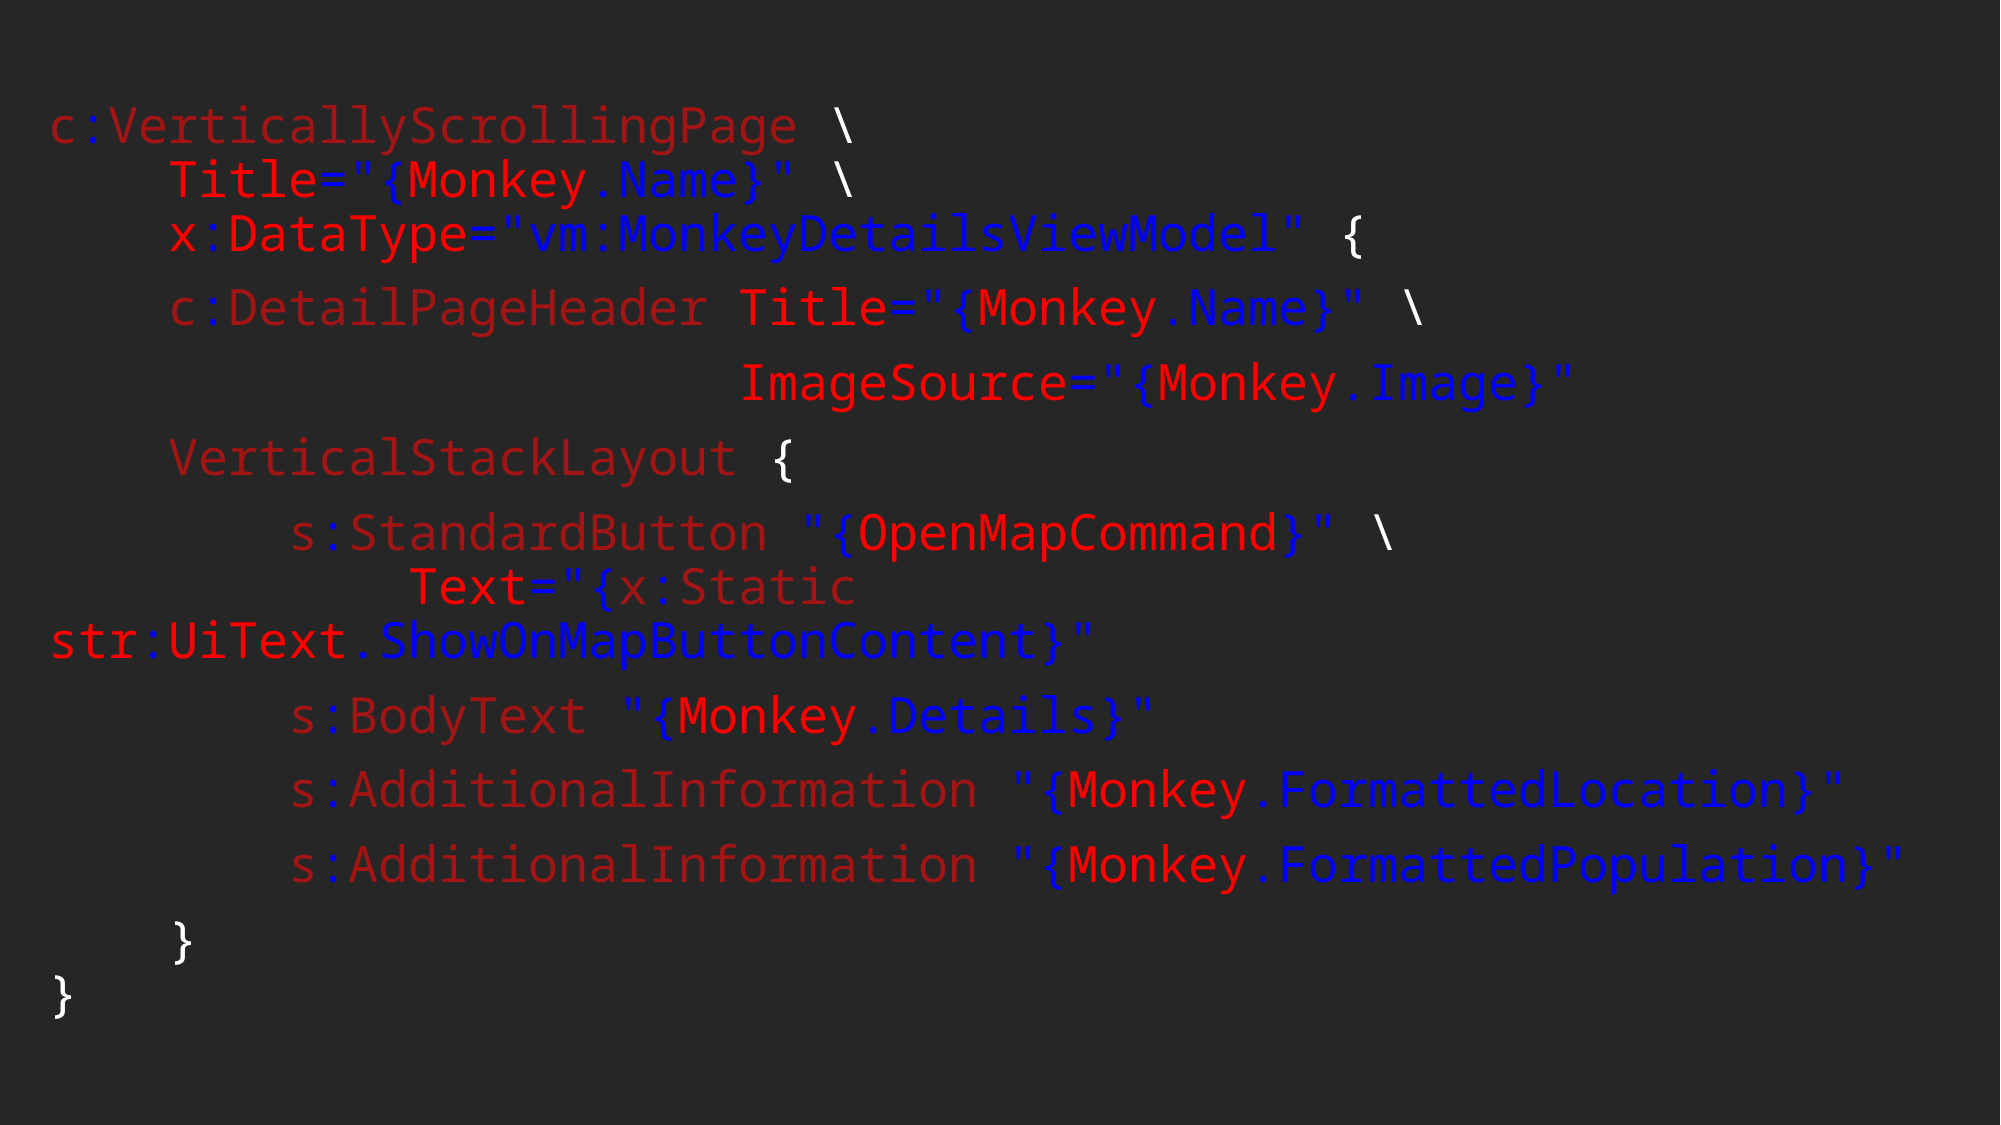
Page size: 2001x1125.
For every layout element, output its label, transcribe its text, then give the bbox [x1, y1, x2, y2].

list c:VerticallyScrollingPage \ Title="{Monkey.Name}" \ x:DataType="vm:MonkeyDetailsViewModel" { c:DetailPageHeader Title="{Monkey.Name}" \ ImageSource="{Monkey.Image}" VerticalStackLayout { s:StandardButton "{OpenMapCommand}" \ Text="{x:Static str:UiText.ShowOnMapButtonContent}" s:BodyText "{Monkey.Details}" s:AdditionalInformation "{Monkey.FormattedLocation}" s:AdditionalInformation "{Monkey.FormattedPopulation}" } } [33, 38, 1942, 1115]
